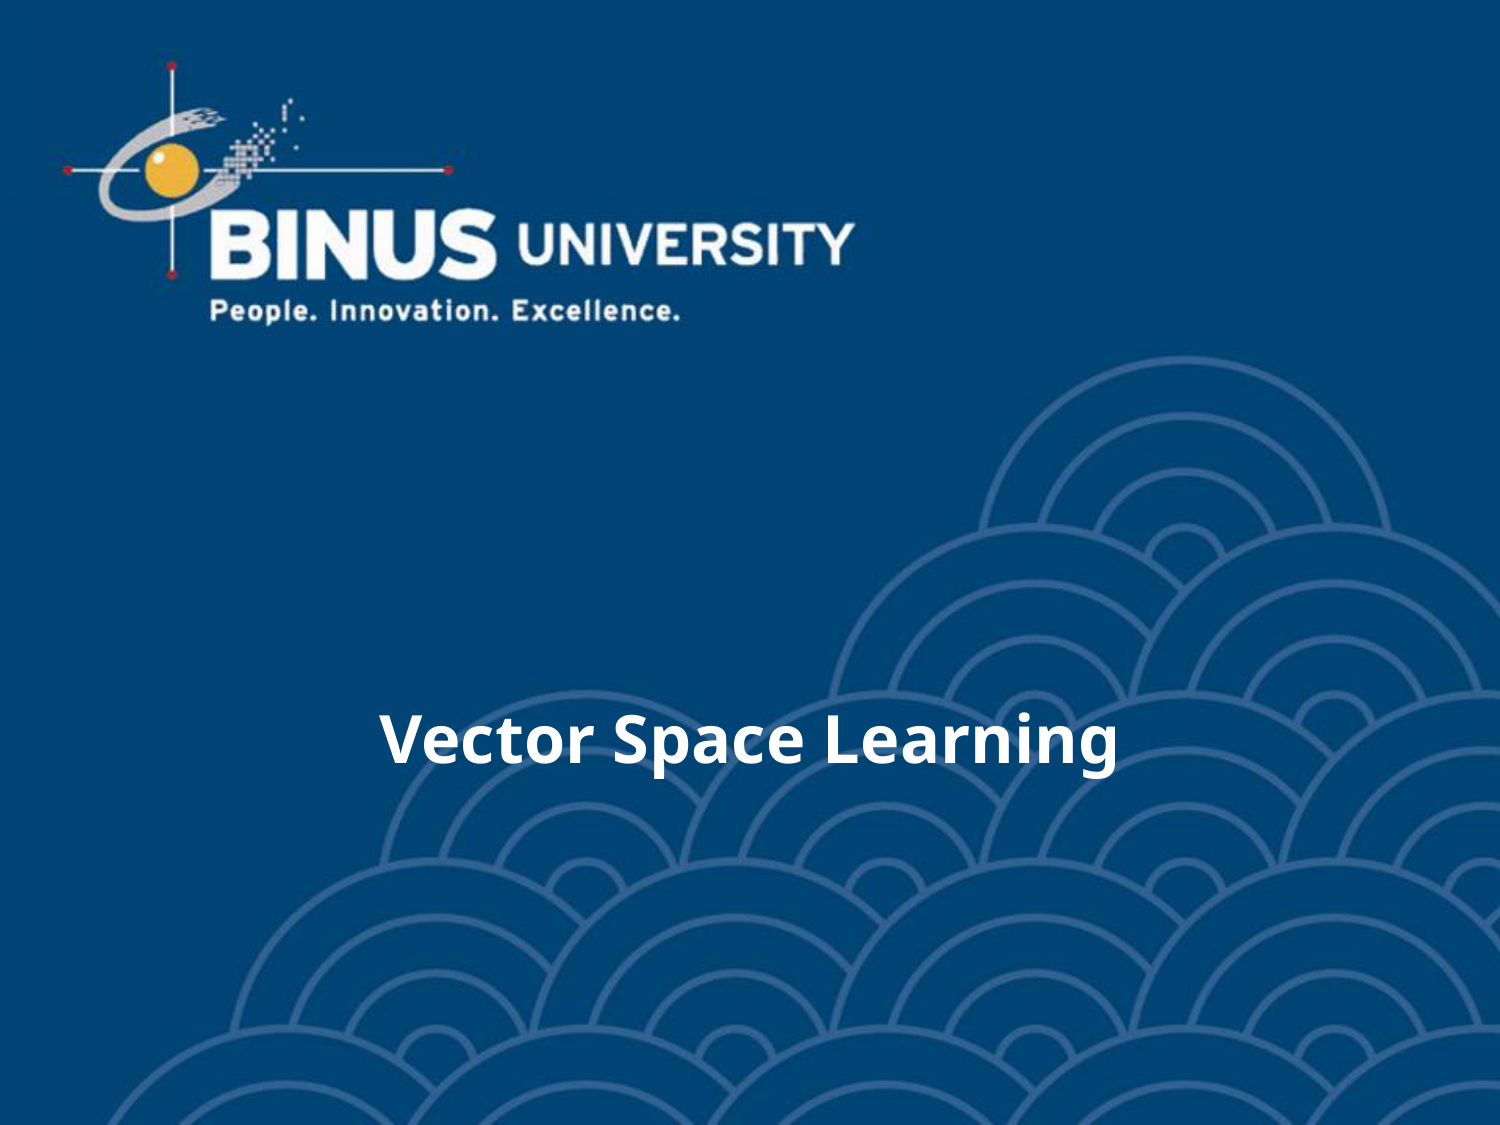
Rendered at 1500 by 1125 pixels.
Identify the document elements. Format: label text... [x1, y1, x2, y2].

text_box Vector Space Learning [87, 616, 1413, 858]
picture [0, 0, 1500, 1125]
